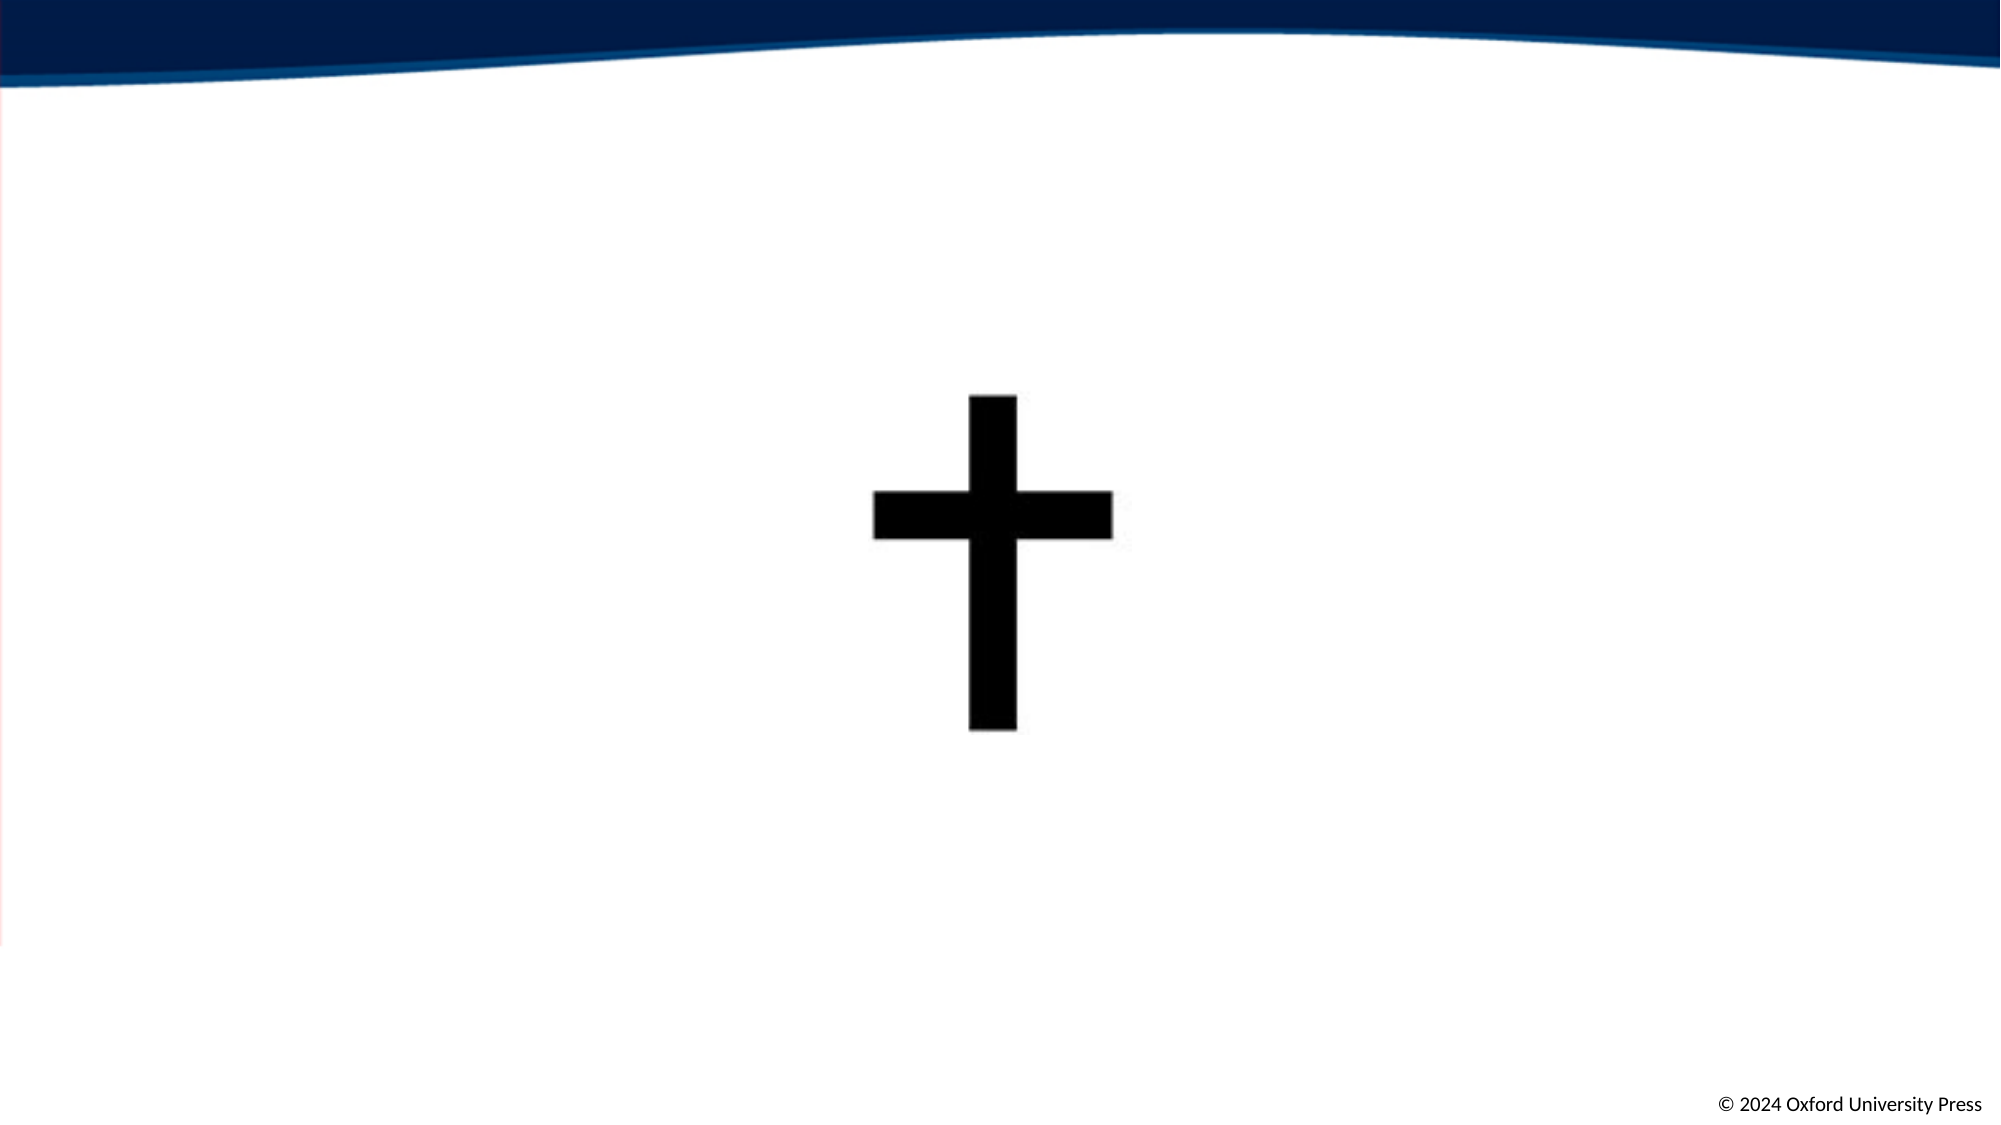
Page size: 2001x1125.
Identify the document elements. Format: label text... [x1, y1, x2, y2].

title 8 [99, 45, 1900, 233]
picture [0, 0, 2000, 1125]
